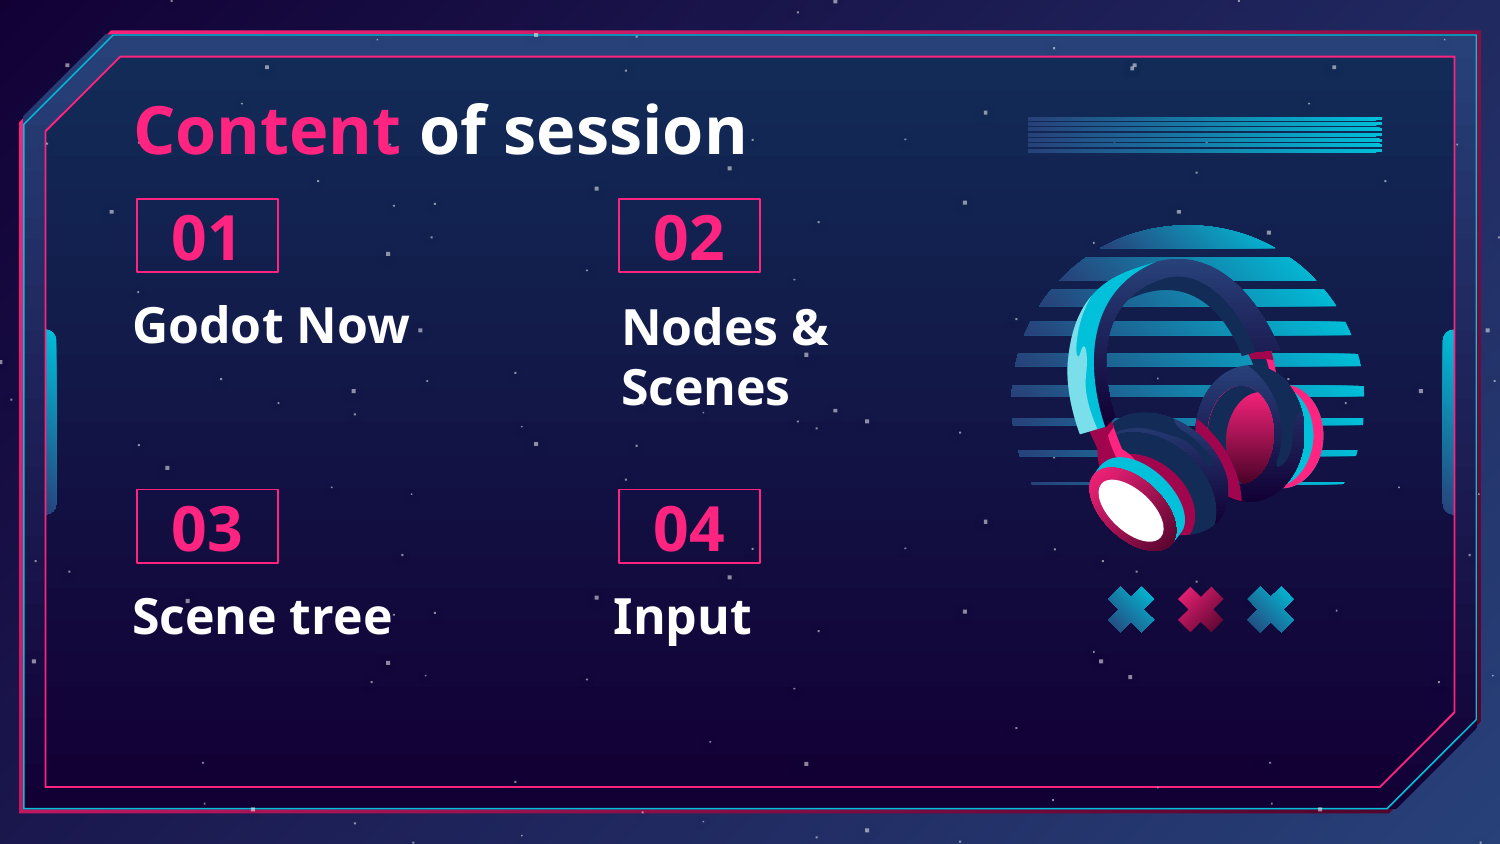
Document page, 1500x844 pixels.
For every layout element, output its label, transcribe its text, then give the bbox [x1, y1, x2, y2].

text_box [1107, 586, 1294, 633]
subtitle Scene tree [116, 594, 465, 660]
subtitle Godot Now [116, 304, 465, 369]
title Content of session [118, 72, 919, 167]
title 04 [618, 489, 761, 564]
title 03 [136, 489, 279, 564]
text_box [1051, 258, 1325, 552]
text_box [1011, 225, 1365, 485]
title 01 [136, 198, 279, 273]
title 02 [618, 198, 761, 273]
subtitle Input [598, 594, 947, 660]
subtitle Nodes & Scenes [606, 297, 954, 431]
